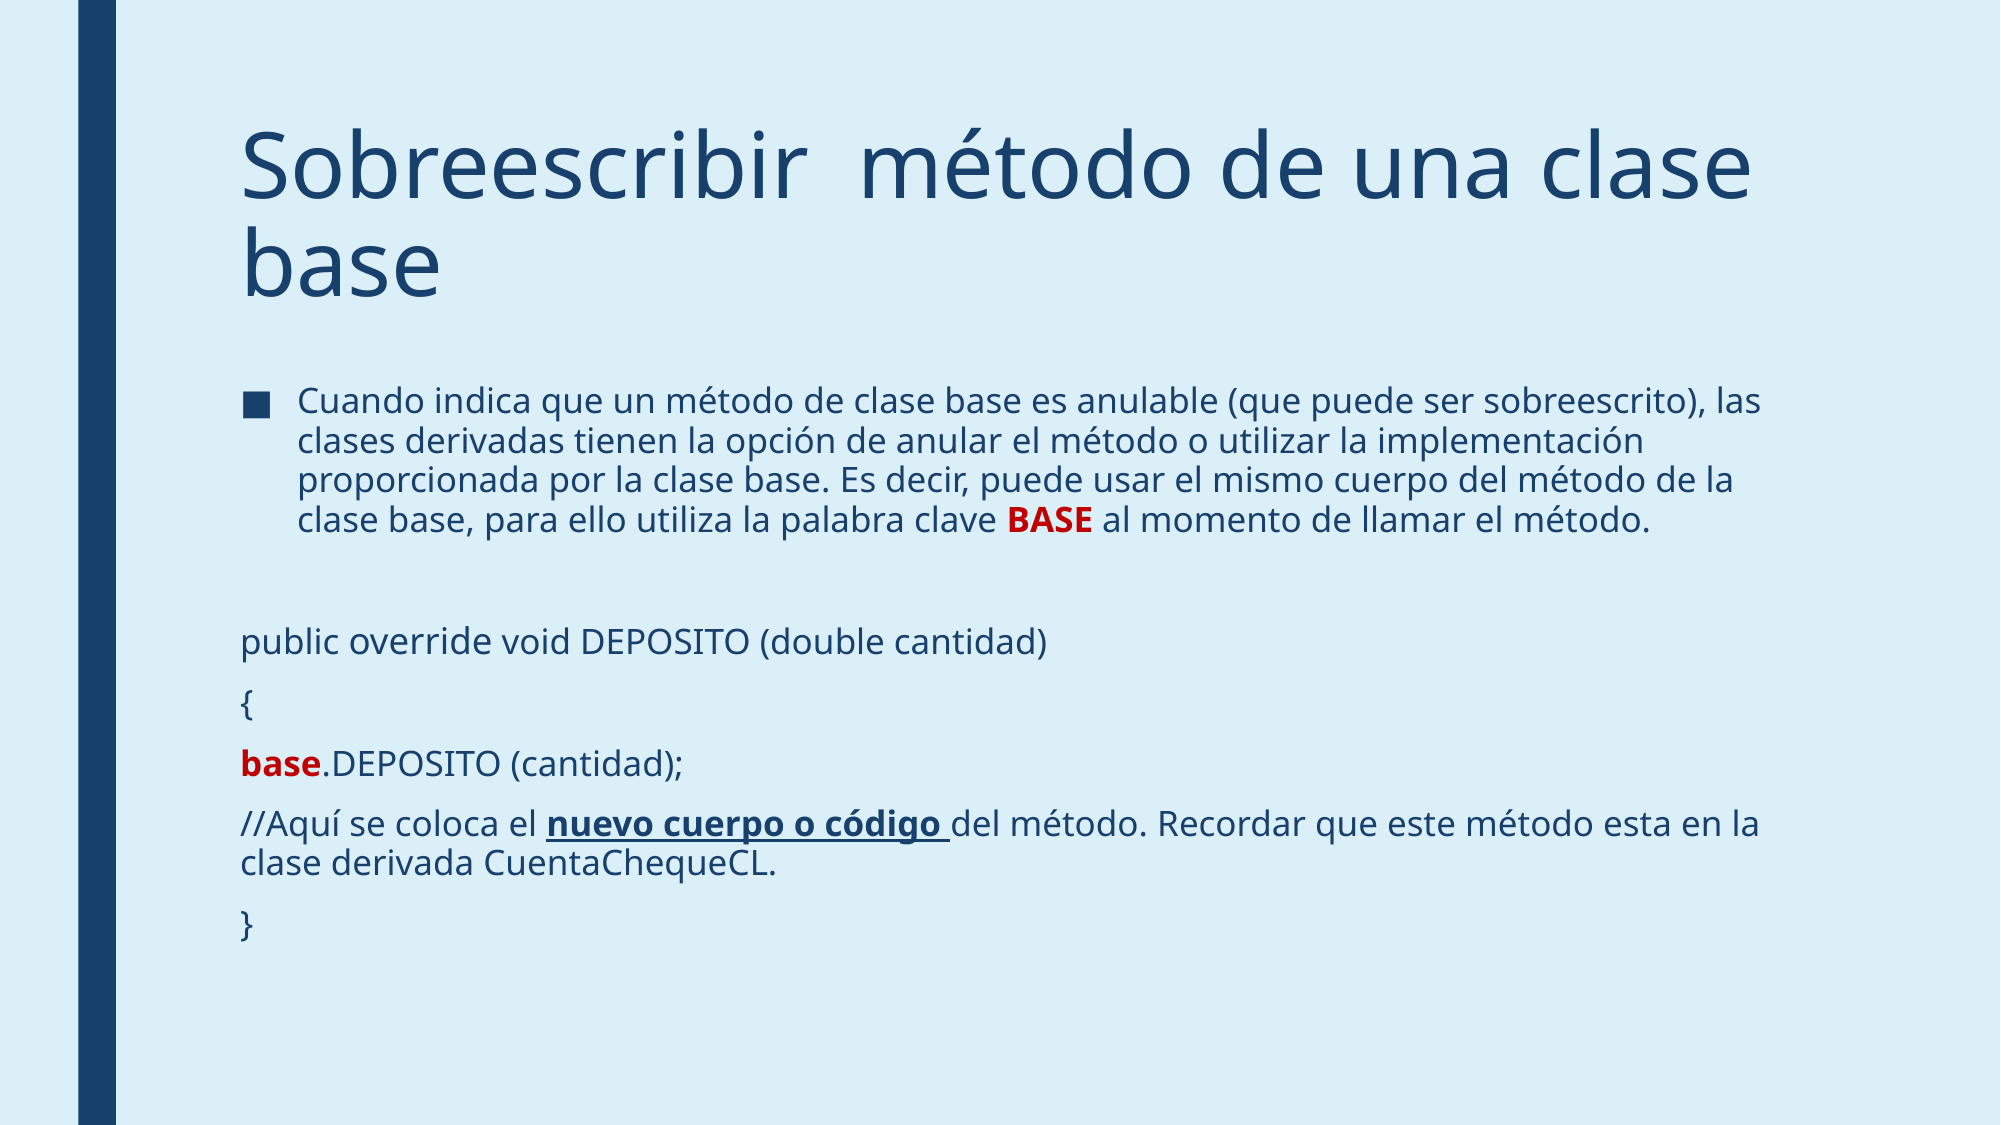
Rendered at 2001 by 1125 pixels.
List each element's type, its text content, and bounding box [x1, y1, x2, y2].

title Sobreescribir método de una clase base [225, 112, 1800, 357]
list Cuando indica que un método de clase base es anulable (que puede ser sobreescrito), las clases derivadas tienen la opción de anular el método o utilizar la implementación proporcionada por la clase base. Es decir, puede usar el mismo cuerpo del método de la clase base, para ello utiliza la palabra clave BASE al momento de llamar el método. public override void DEPOSITO (double cantidad) { base.DEPOSITO (cantidad); //Aquí se coloca el nuevo cuerpo o código del método. Recordar que este método esta en la clase derivada CuentaChequeCL. } [225, 375, 1800, 963]
